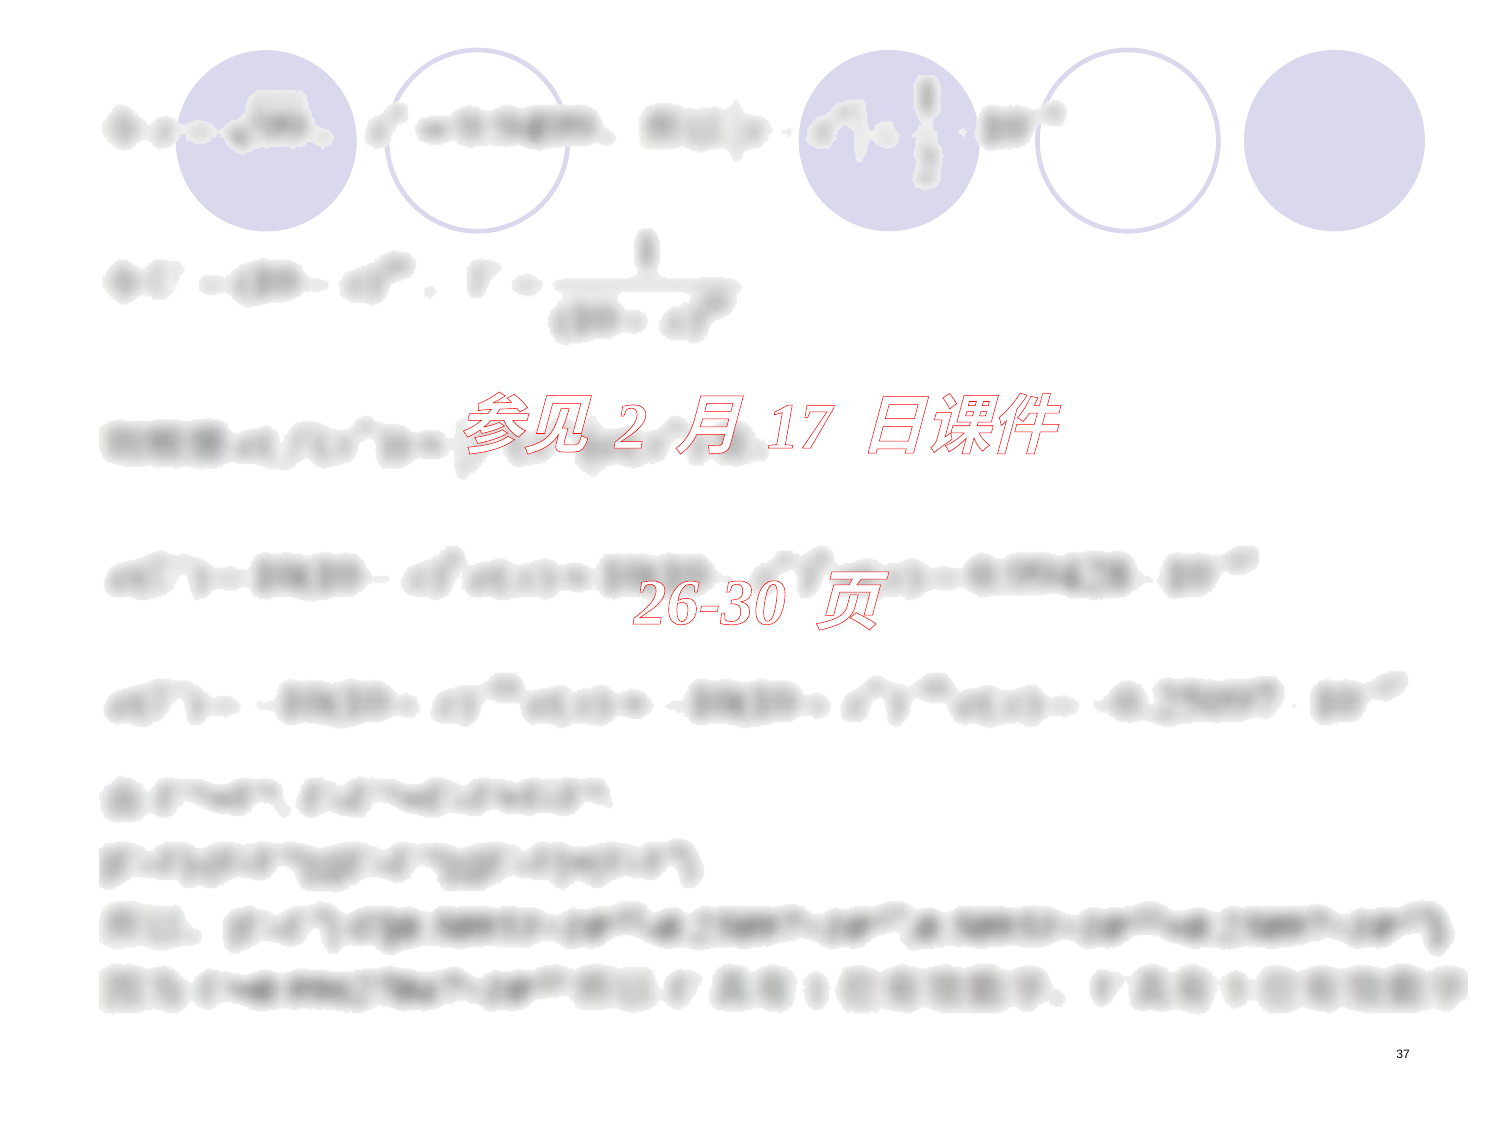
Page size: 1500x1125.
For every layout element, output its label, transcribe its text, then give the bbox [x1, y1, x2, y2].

slide_number 37 [1074, 1028, 1426, 1101]
picture [99, 75, 1468, 1020]
